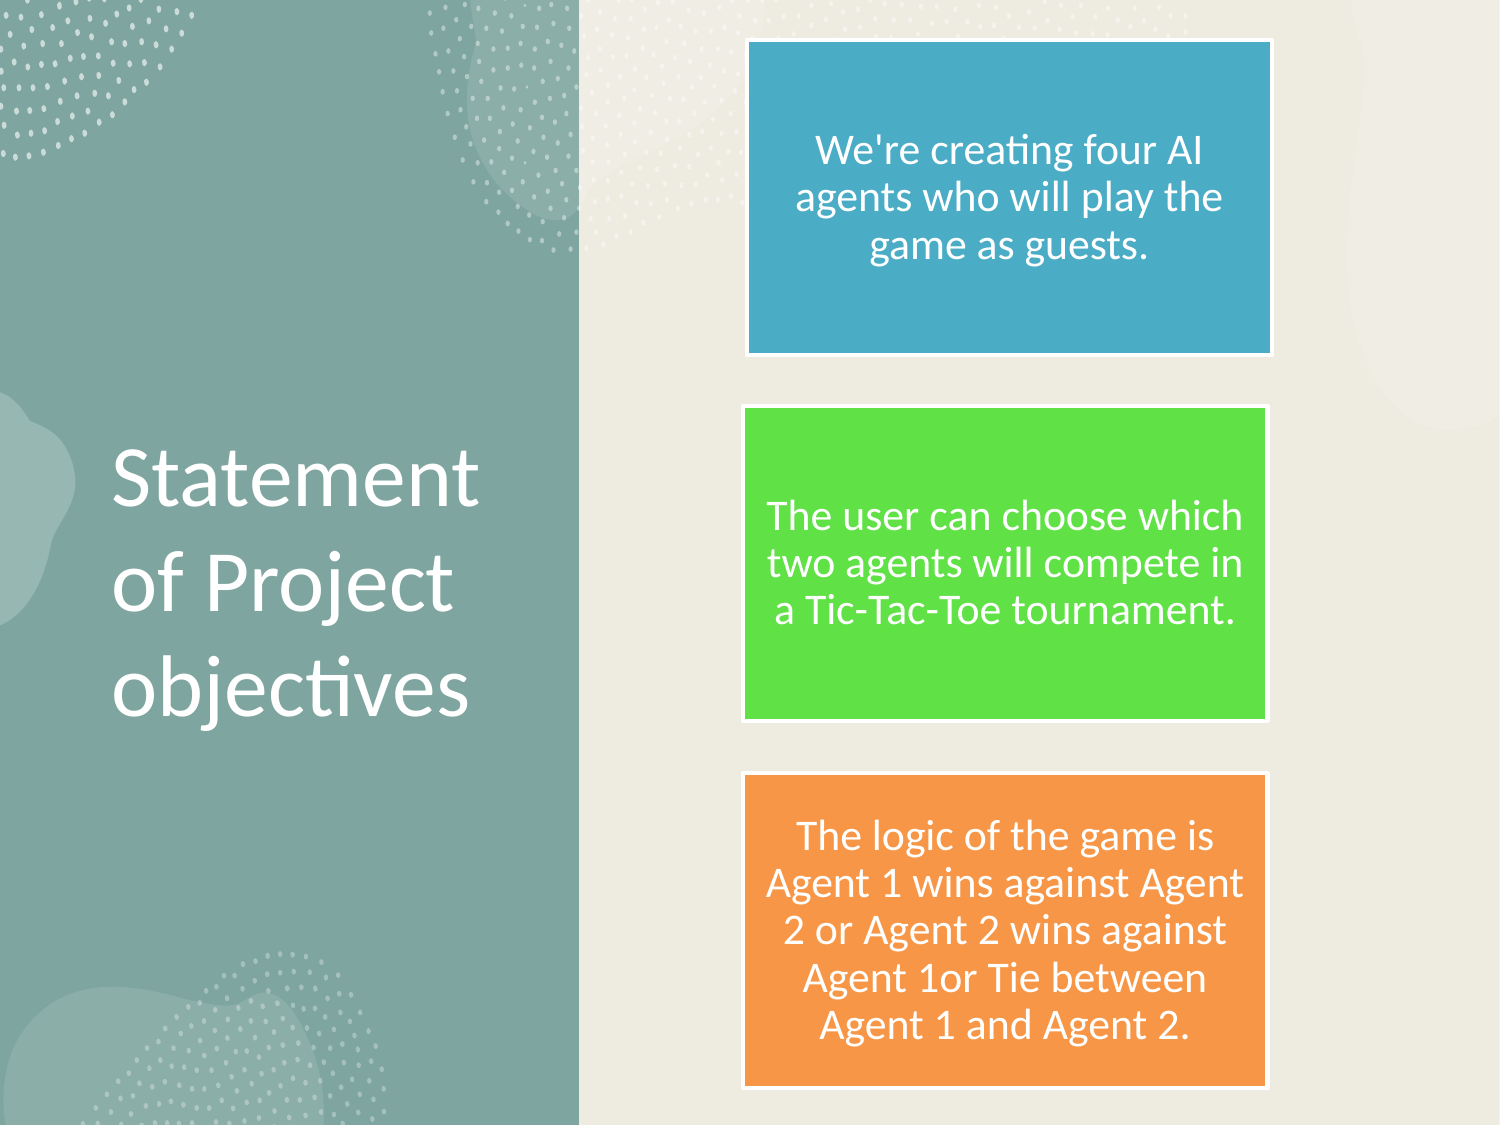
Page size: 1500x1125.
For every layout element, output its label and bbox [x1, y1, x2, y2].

text_box [0, 0, 1500, 1125]
list [613, 37, 1397, 1089]
